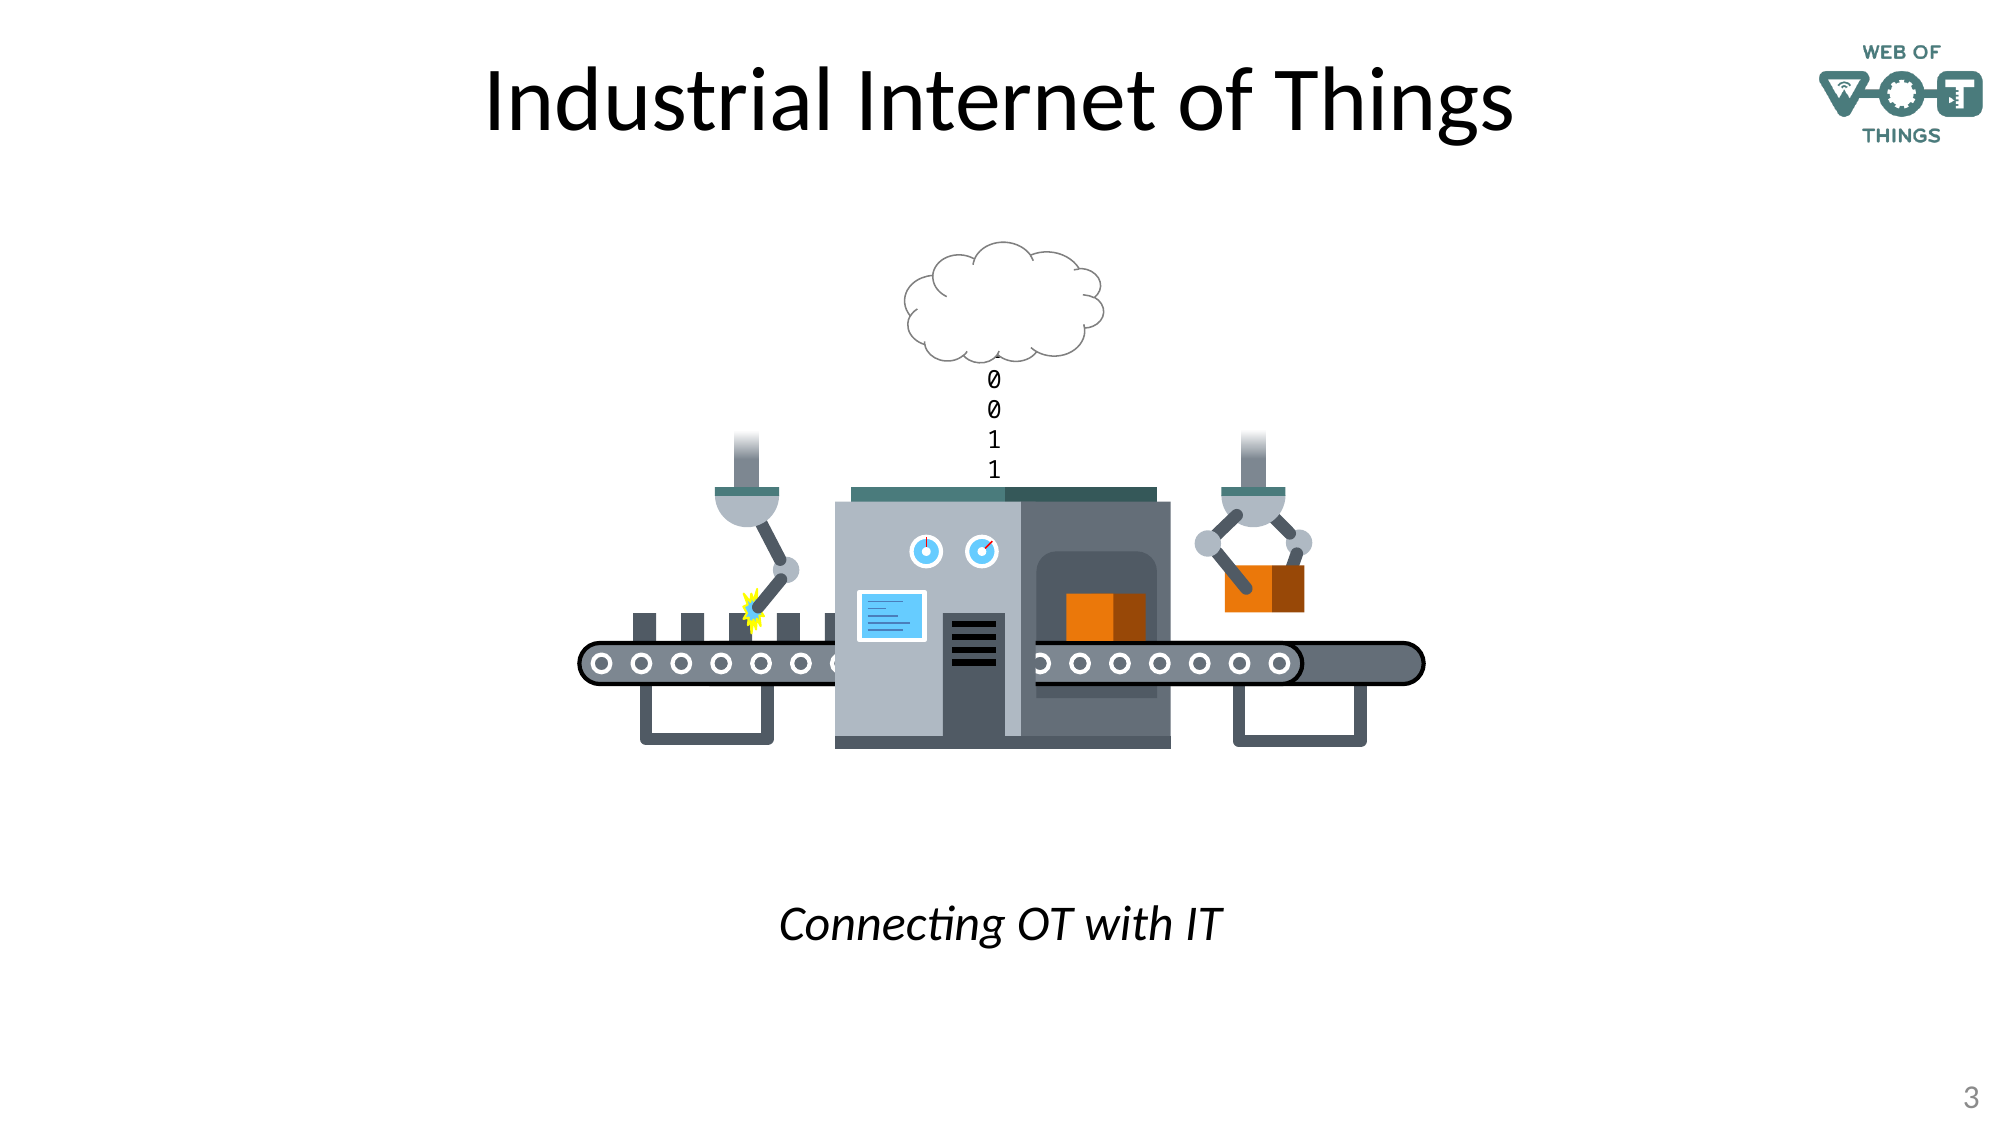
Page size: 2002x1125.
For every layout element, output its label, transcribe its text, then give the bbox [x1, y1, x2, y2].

text_box Connecting OT with IT [763, 882, 1237, 958]
text_box [904, 242, 1104, 363]
text_box 10 01 11 01 10 [986, 356, 1017, 429]
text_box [579, 430, 1424, 749]
slide_number 3 [1532, 1065, 2000, 1125]
title Industrial Internet of Things [0, 0, 2001, 188]
